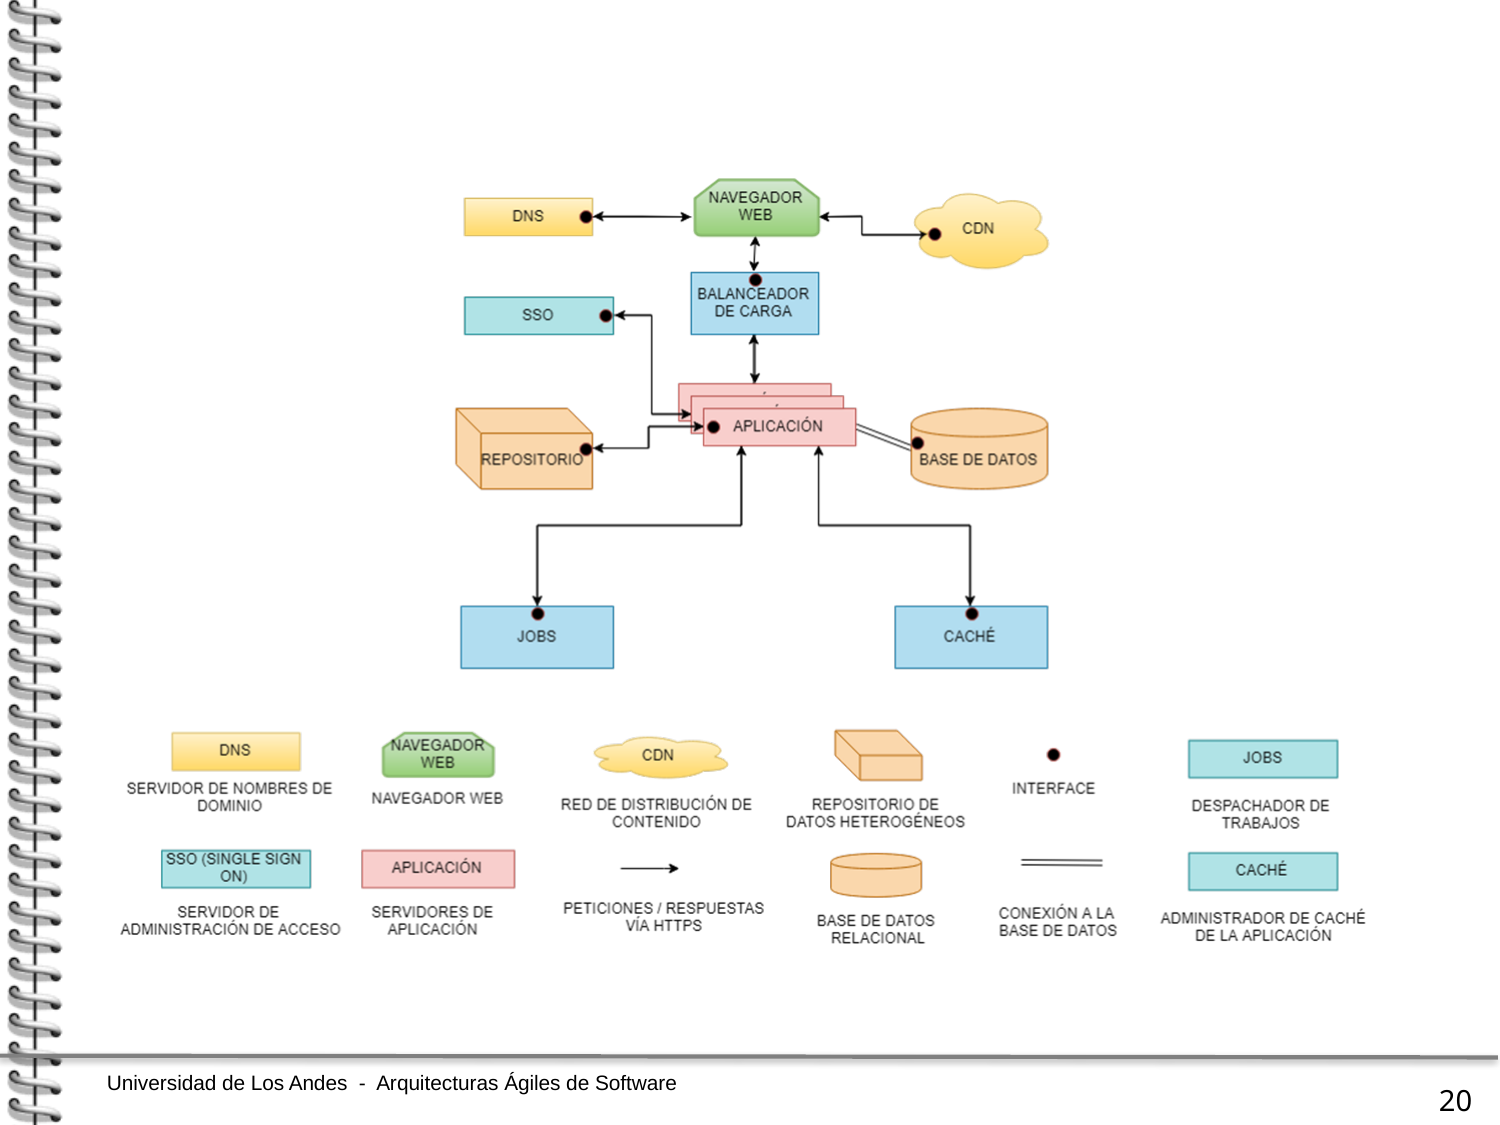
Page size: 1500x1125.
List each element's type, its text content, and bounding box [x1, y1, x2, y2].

slide_number 20 [1137, 1074, 1488, 1116]
picture [0, 0, 1500, 1125]
